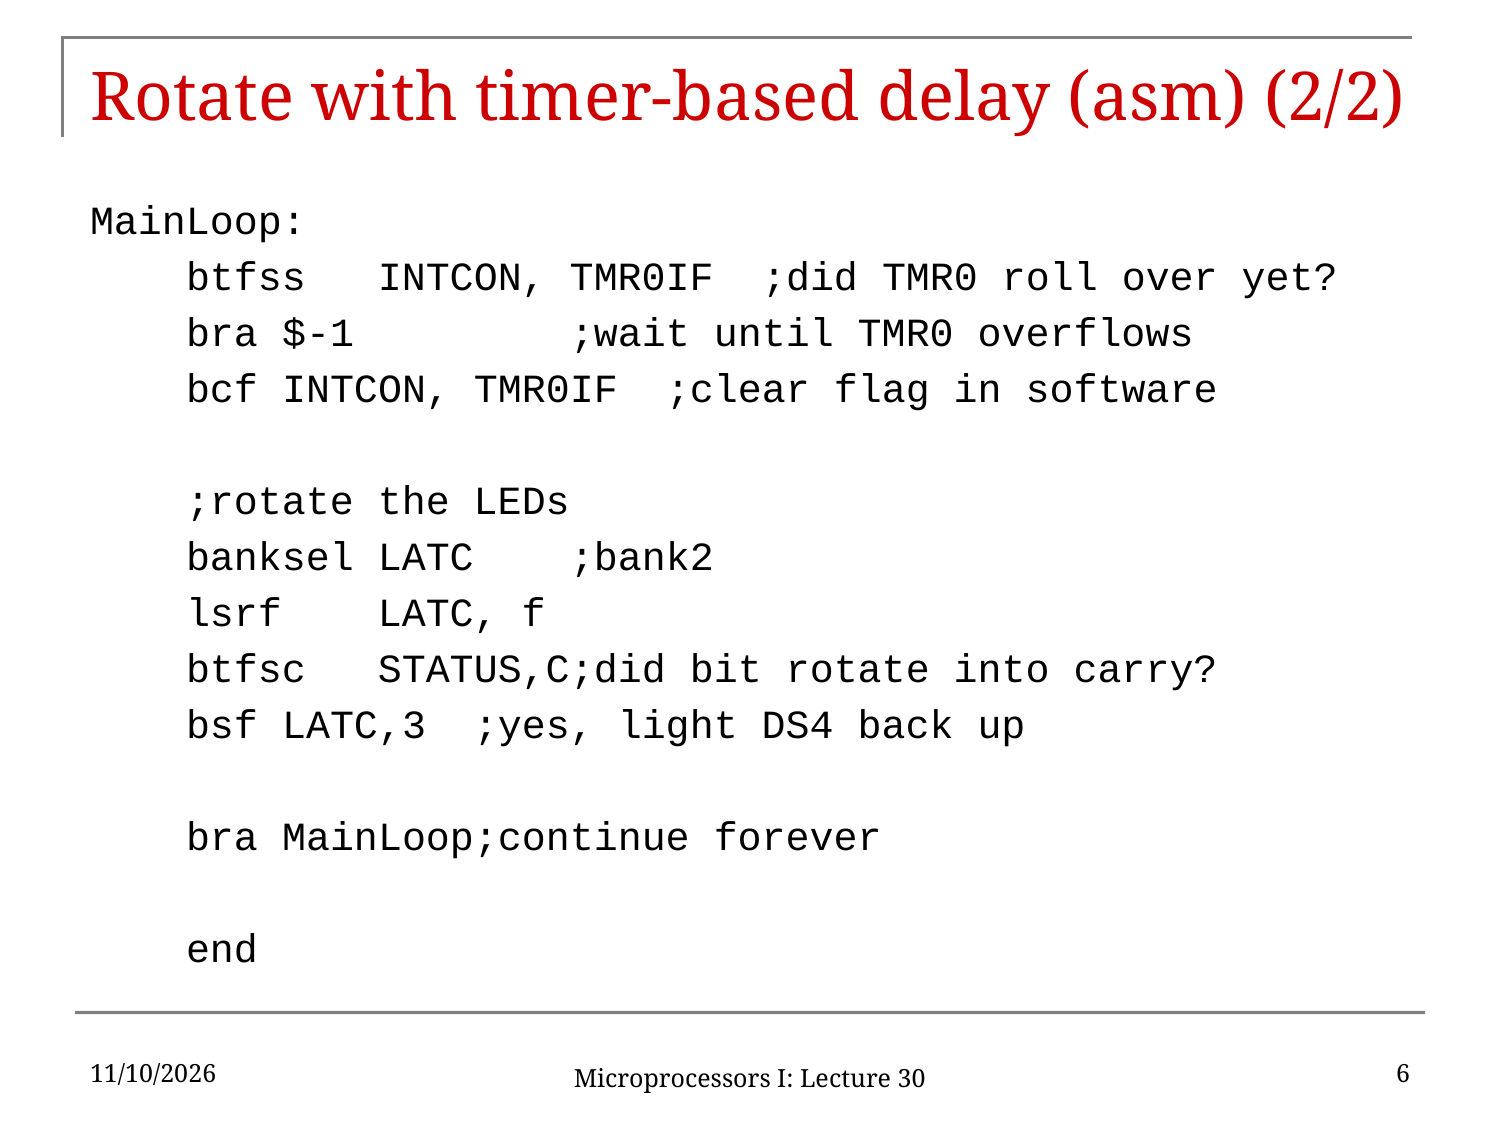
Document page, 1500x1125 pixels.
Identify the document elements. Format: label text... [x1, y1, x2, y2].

title Rotate with timer-based delay (asm) (2/2) [75, 45, 1425, 163]
list MainLoop: btfss INTCON, TMR0IF ;did TMR0 roll over yet? bra $-1 ;wait until TMR0 overflows bcf INTCON, TMR0IF ;clear flag in software ;rotate the LEDs banksel LATC ;bank2 lsrf LATC, f btfsc STATUS,C ;did bit rotate into carry? bsf LATC,3 ;yes, light DS4 back up bra MainLoop ;continue forever end [75, 187, 1425, 1006]
footer Microprocessors I: Lecture 30 [512, 1024, 988, 1101]
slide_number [74, 1023, 426, 1100]
slide_number 6 [1074, 1023, 1426, 1100]
